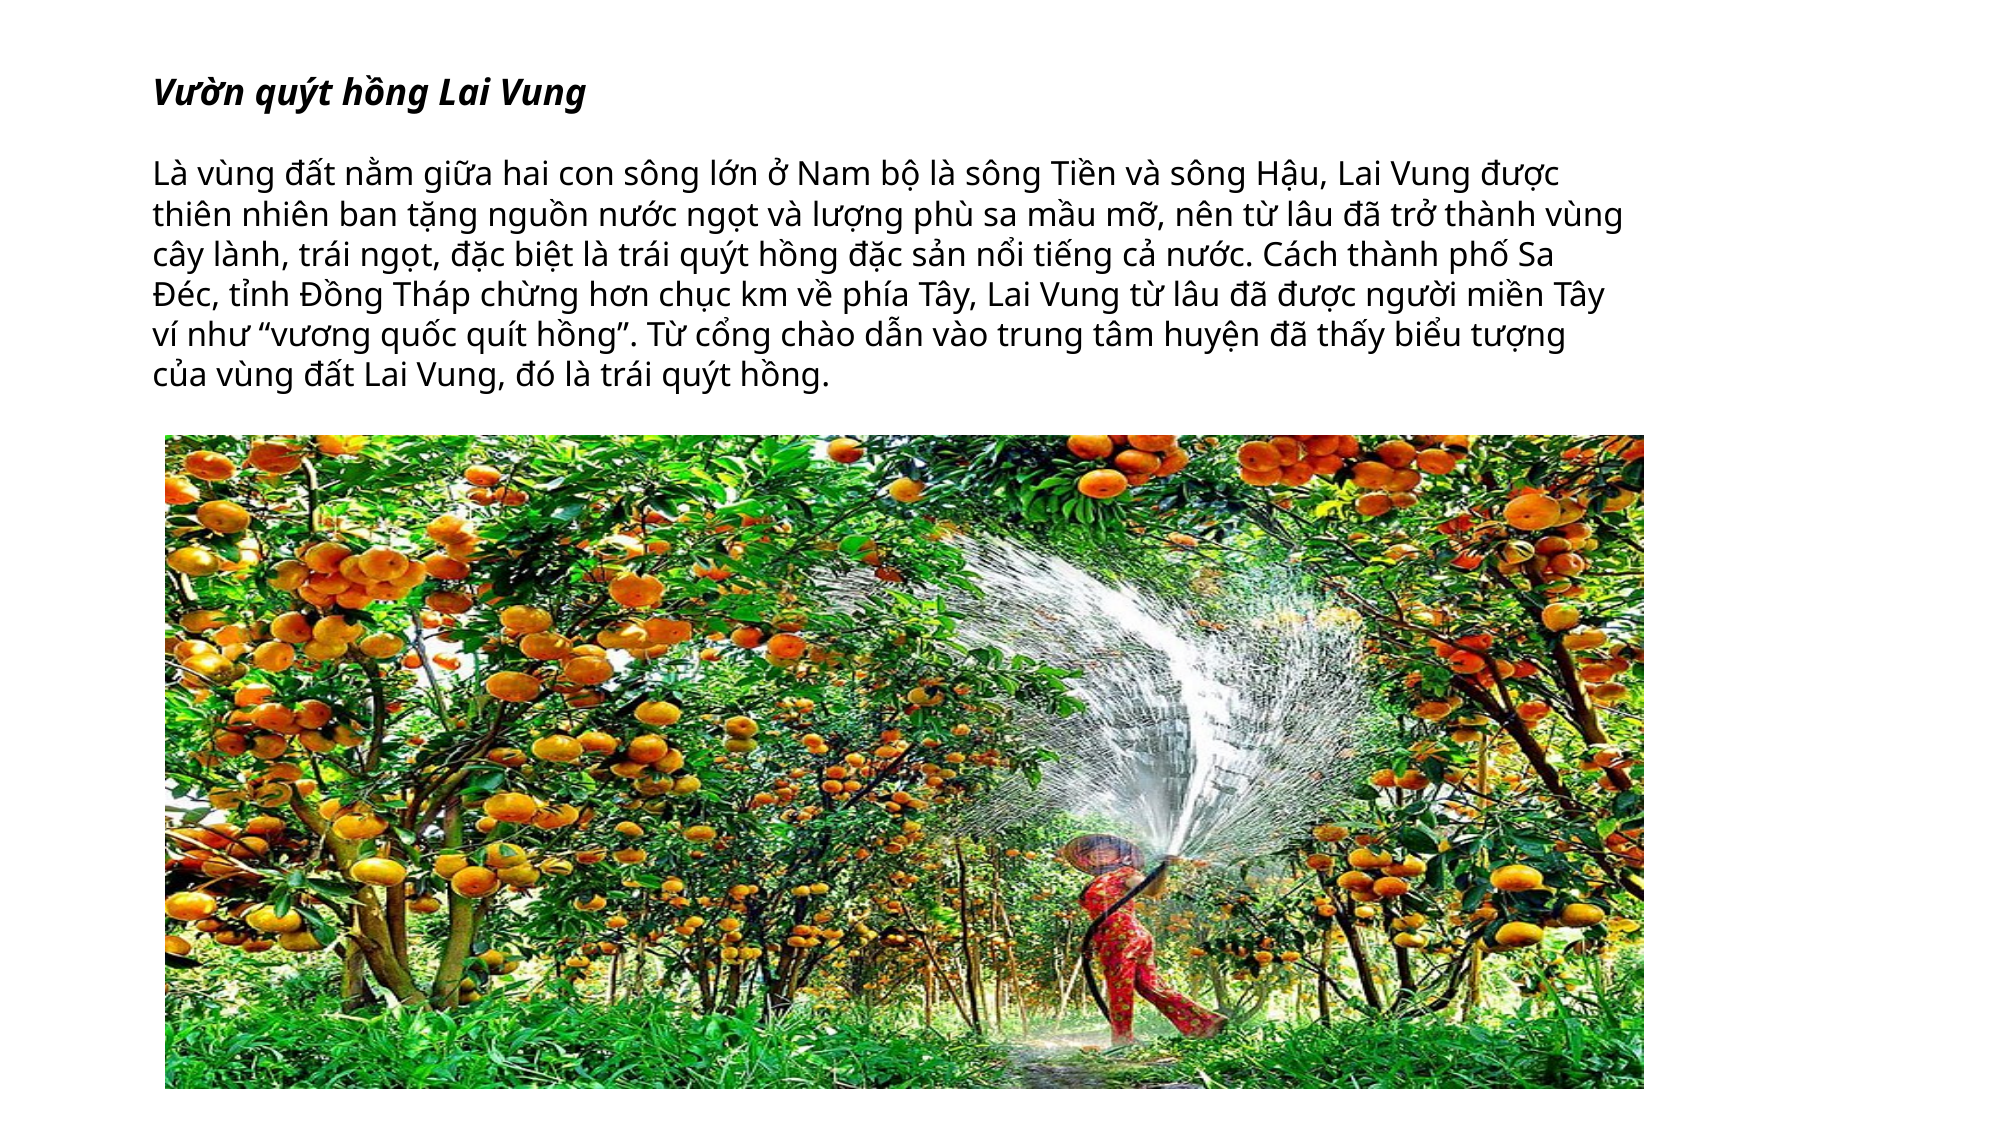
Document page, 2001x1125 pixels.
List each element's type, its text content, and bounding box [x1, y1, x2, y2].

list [165, 435, 1644, 1089]
title Vườn quýt hồng Lai Vung Là vùng đất nằm giữa hai con sông lớn ở Nam bộ là sông Tiền và sông Hậu, Lai Vung được thiên nhiên ban tặng nguồn nước ngọt và lượng phù sa mầu mỡ, nên từ lâu đã trở thành vùng cây lành, trái ngọt, đặc biệt là trái quýt hồng đặc sản nổi tiếng cả nước. Cách thành phố Sa Đéc, tỉnh Đồng Tháp chừng hơn chục km về phía Tây, Lai Vung từ lâu đã được người miền Tây ví như “vương quốc quít hồng”. Từ cổng chào dẫn vào trung tâm huyện đã thấy biểu tượng của vùng đất Lai Vung, đó là trái quýt hồng. [137, 59, 1644, 402]
